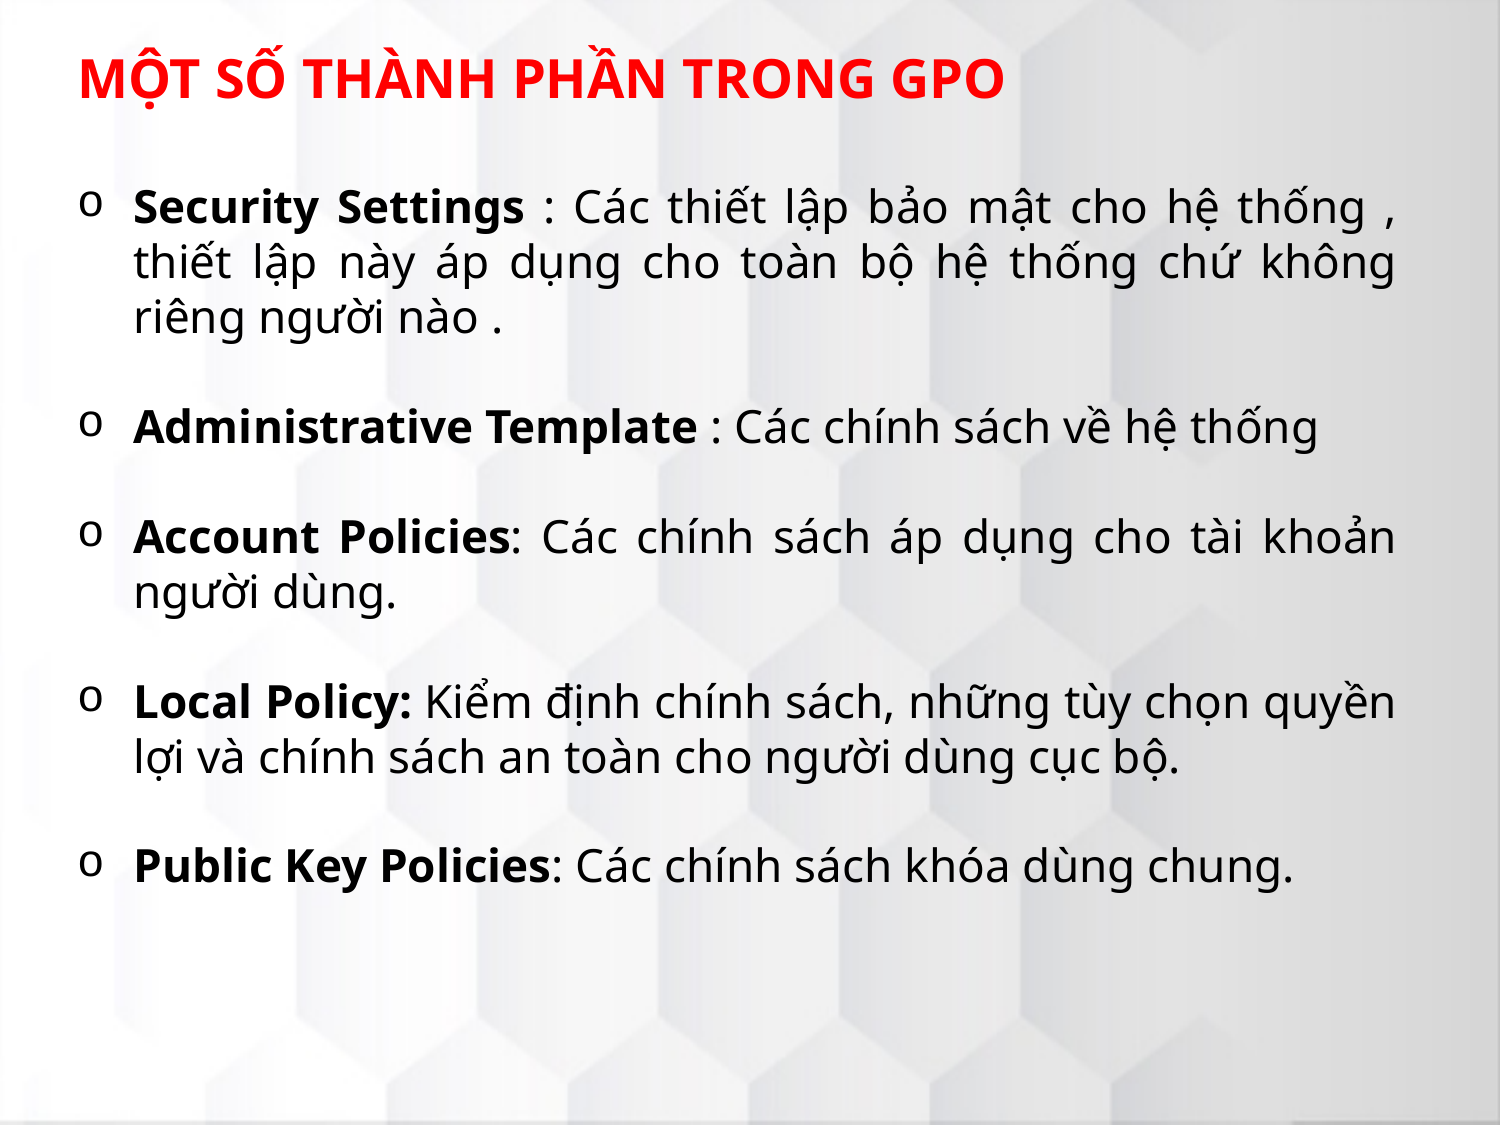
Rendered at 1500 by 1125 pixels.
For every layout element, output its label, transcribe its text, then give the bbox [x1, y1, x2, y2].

text_box MỘT SỐ THÀNH PHẦN TRONG GPO [62, 37, 1038, 118]
picture [0, 0, 1500, 1125]
text_box Security Settings : Các thiết lập bảo mật cho hệ thống , thiết lập này áp dụng cho toàn bộ hệ thống chứ không riêng người nào . Administrative Template : Các chính sách về hệ thống Account Policies: Các chính sách áp dụng cho tài khoản người dùng. Local Policy: Kiểm định chính sách, những tùy chọn quyền lợi và chính sách an toàn cho người dùng cục bộ. Public Key Policies: Các chính sách khóa dùng chung. [62, 125, 1413, 900]
